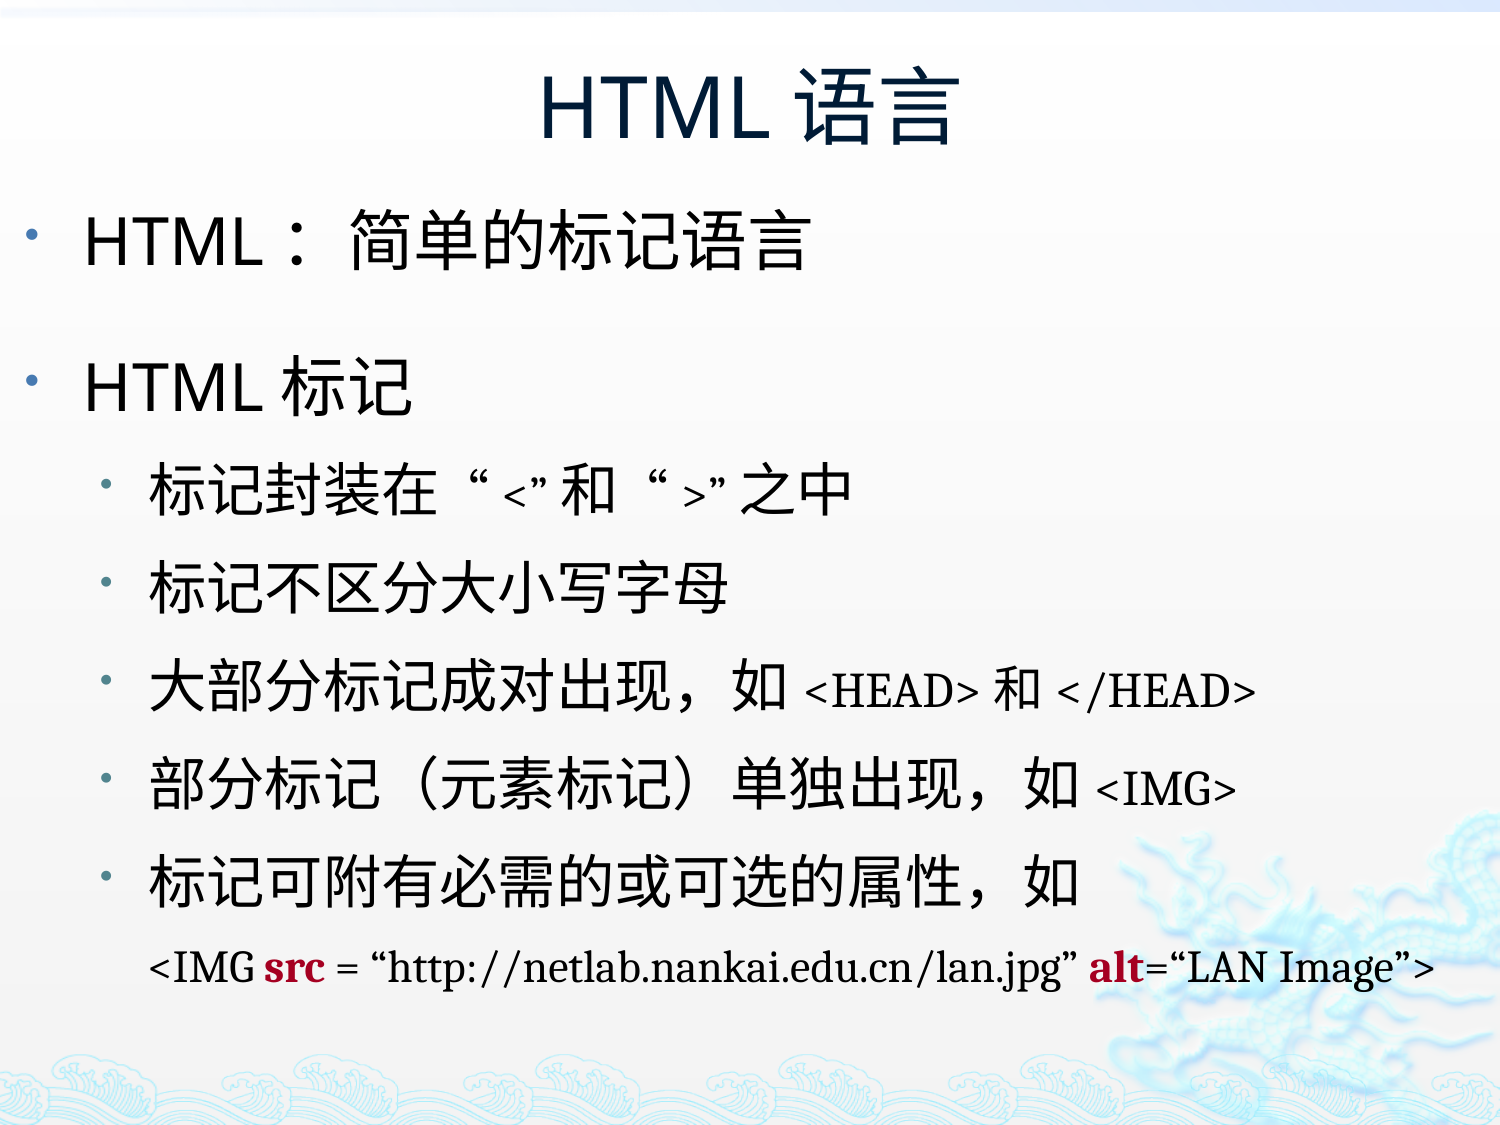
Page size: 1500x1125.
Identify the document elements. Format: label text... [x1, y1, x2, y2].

list HTML：简单的标记语言 HTML标记 标记封装在“<”和“>”之中 标记不区分大小写字母 大部分标记成对出现，如<HEAD>和</HEAD> 部分标记（元素标记）单独出现，如<IMG> 标记可附有必需的或可选的属性，如 <IMG src = “http://netlab.nankai.edu.cn/lan.jpg” alt=“LAN Image”> [11, 175, 1489, 1090]
title HTML语言 [75, 45, 1425, 164]
